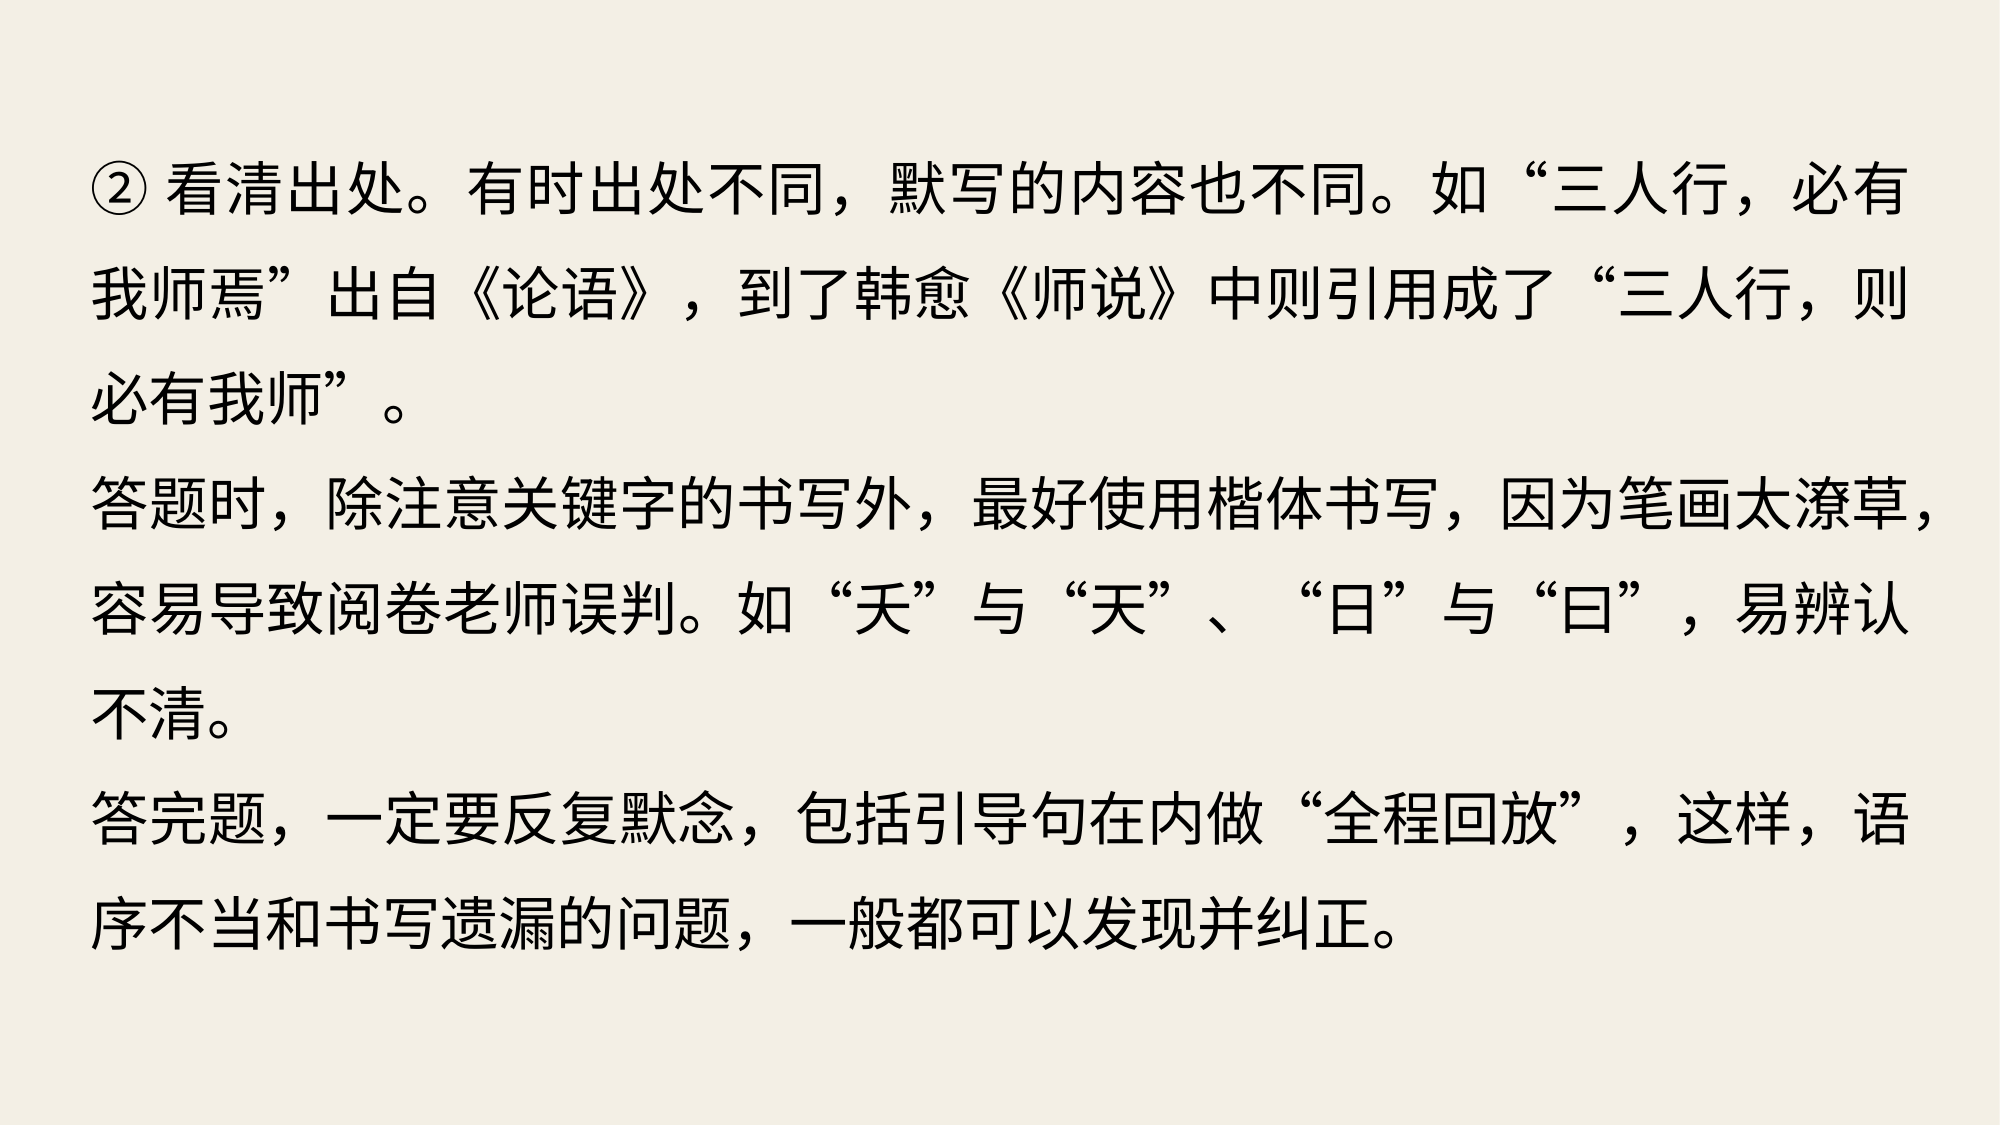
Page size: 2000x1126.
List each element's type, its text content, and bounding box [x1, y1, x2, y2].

text_box ②看清出处。有时出处不同，默写的内容也不同。如“三人行，必有我师焉”出自《论语》，到了韩愈《师说》中则引用成了“三人行，则必有我师”。 答题时，除注意关键字的书写外，最好使用楷体书写，因为笔画太潦草，容易导致阅卷老师误判。如“夭”与“天”、“日”与“曰”，易辨认不清。 答完题，一定要反复默念，包括引导句在内做“全程回放”，这样，语序不当和书写遗漏的问题，一般都可以发现并纠正。 [70, 107, 1931, 968]
